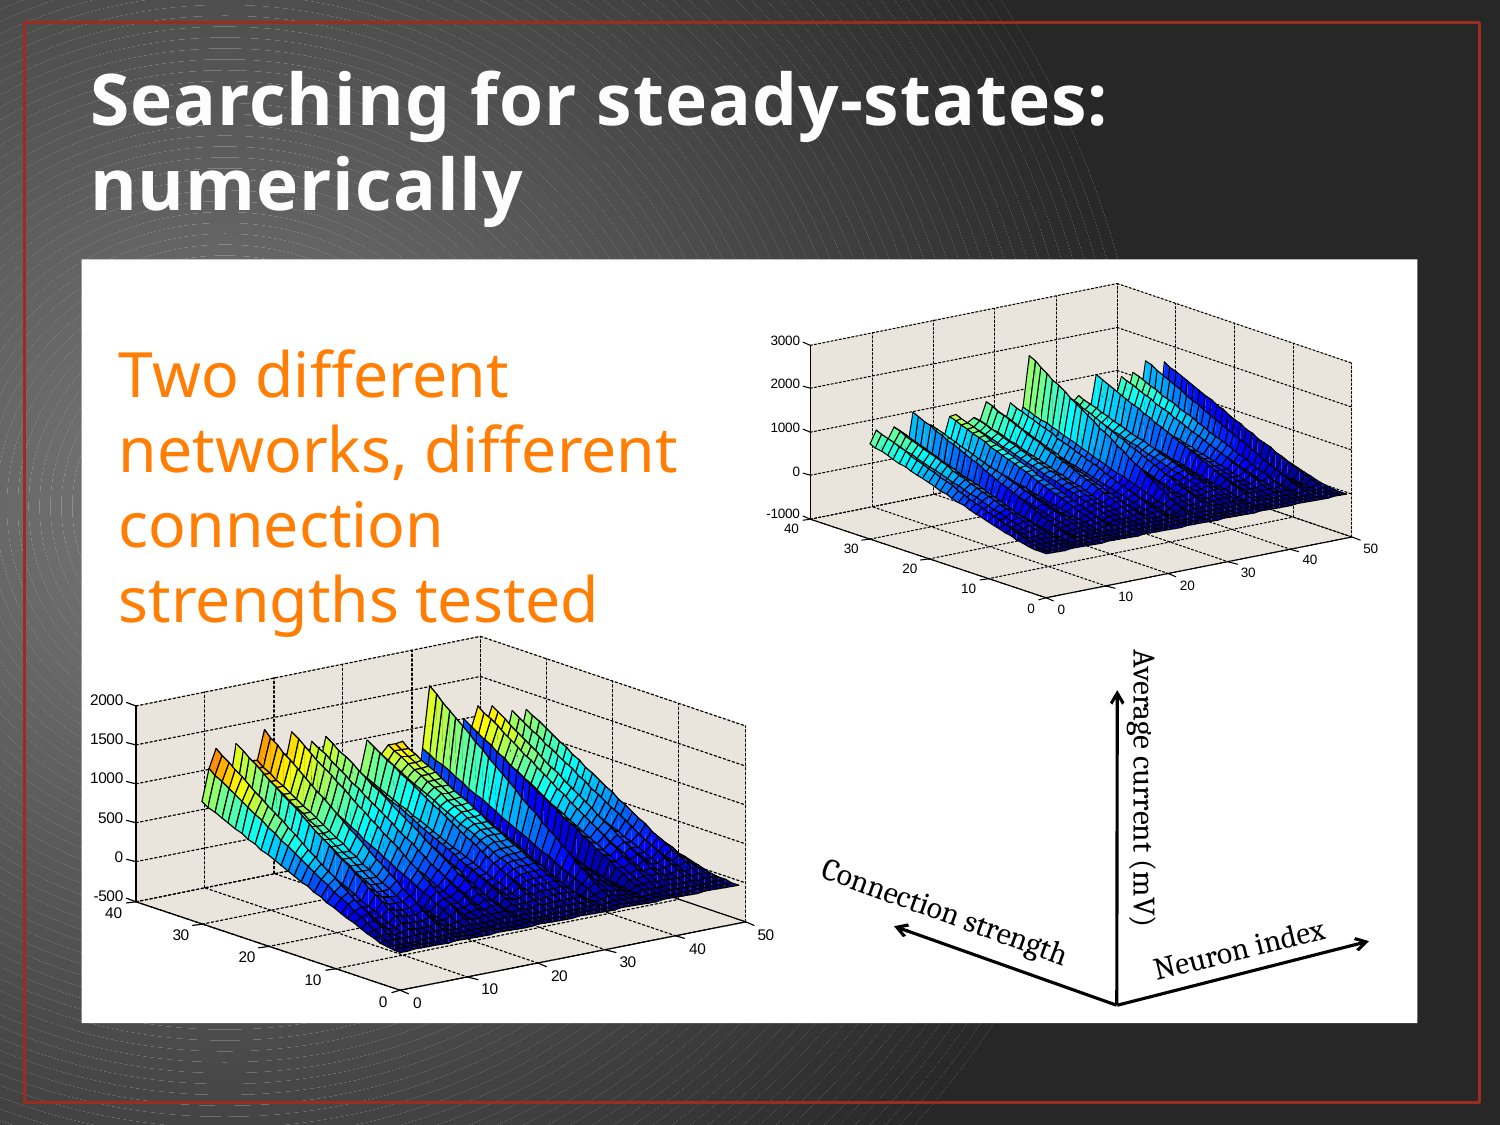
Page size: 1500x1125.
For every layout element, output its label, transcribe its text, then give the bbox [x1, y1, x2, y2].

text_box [32, 254, 1420, 1041]
title Searching for steady-states: numerically [75, 45, 1425, 233]
